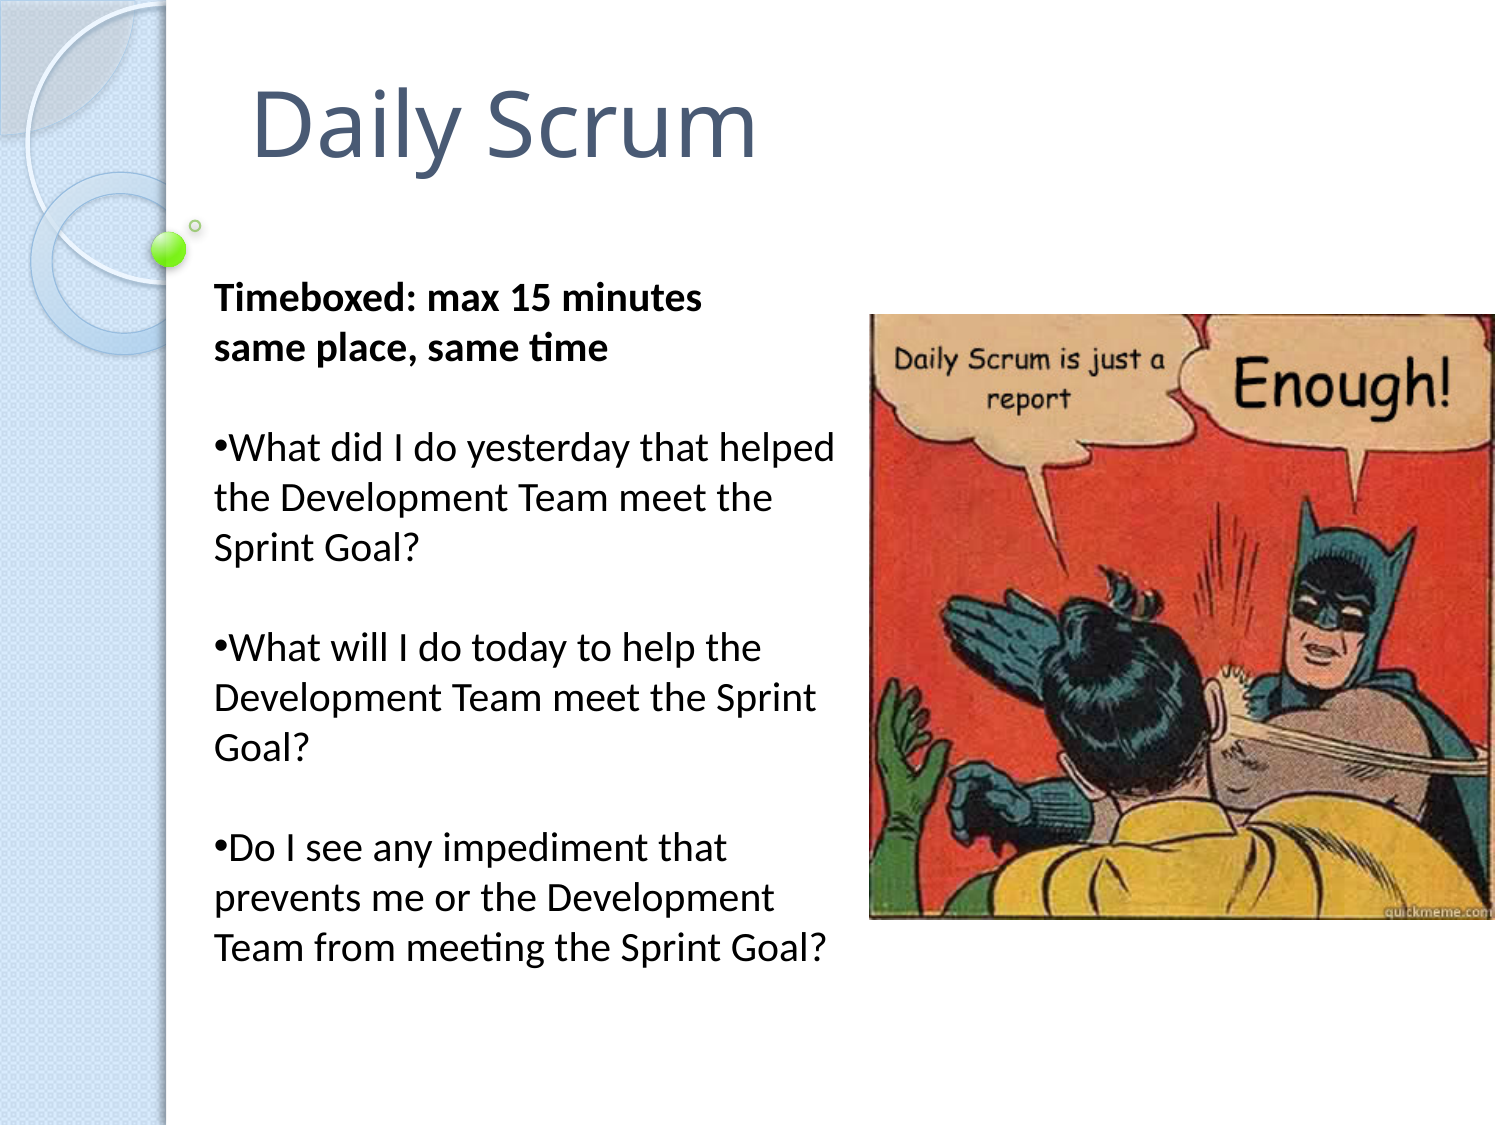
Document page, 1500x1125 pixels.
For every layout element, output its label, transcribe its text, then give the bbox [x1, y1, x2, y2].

picture [868, 314, 1495, 920]
title Daily Scrum [234, 0, 1450, 183]
text_box Timeboxed: max 15 minutes same place, same time What did I do yesterday that helped the Development Team meet the Sprint Goal? What will I do today to help the Development Team meet the Sprint Goal? Do I see any impediment that prevents me or the Development Team from meeting the Sprint Goal? [199, 262, 856, 978]
